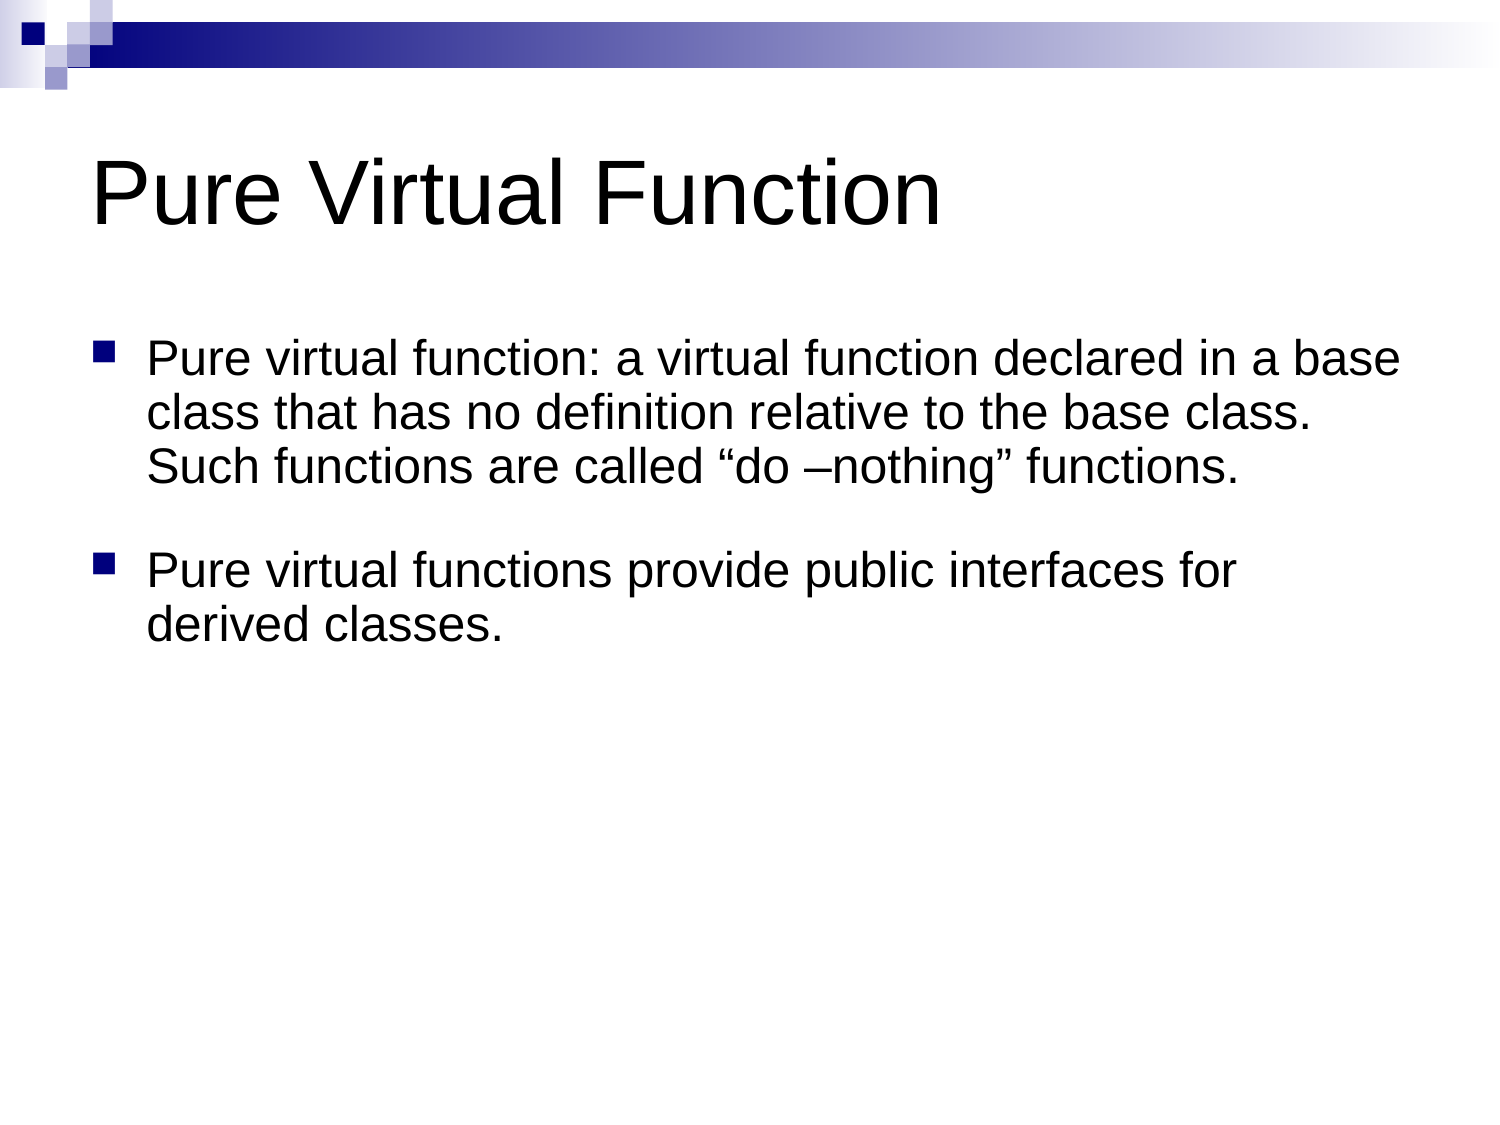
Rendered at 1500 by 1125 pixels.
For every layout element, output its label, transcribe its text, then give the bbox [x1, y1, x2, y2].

list Pure virtual function: a virtual function declared in a base class that has no definition relative to the base class. Such functions are called “do –nothing” functions. Pure virtual functions provide public interfaces for derived classes. [74, 324, 1426, 963]
title Pure Virtual Function [74, 74, 1426, 301]
